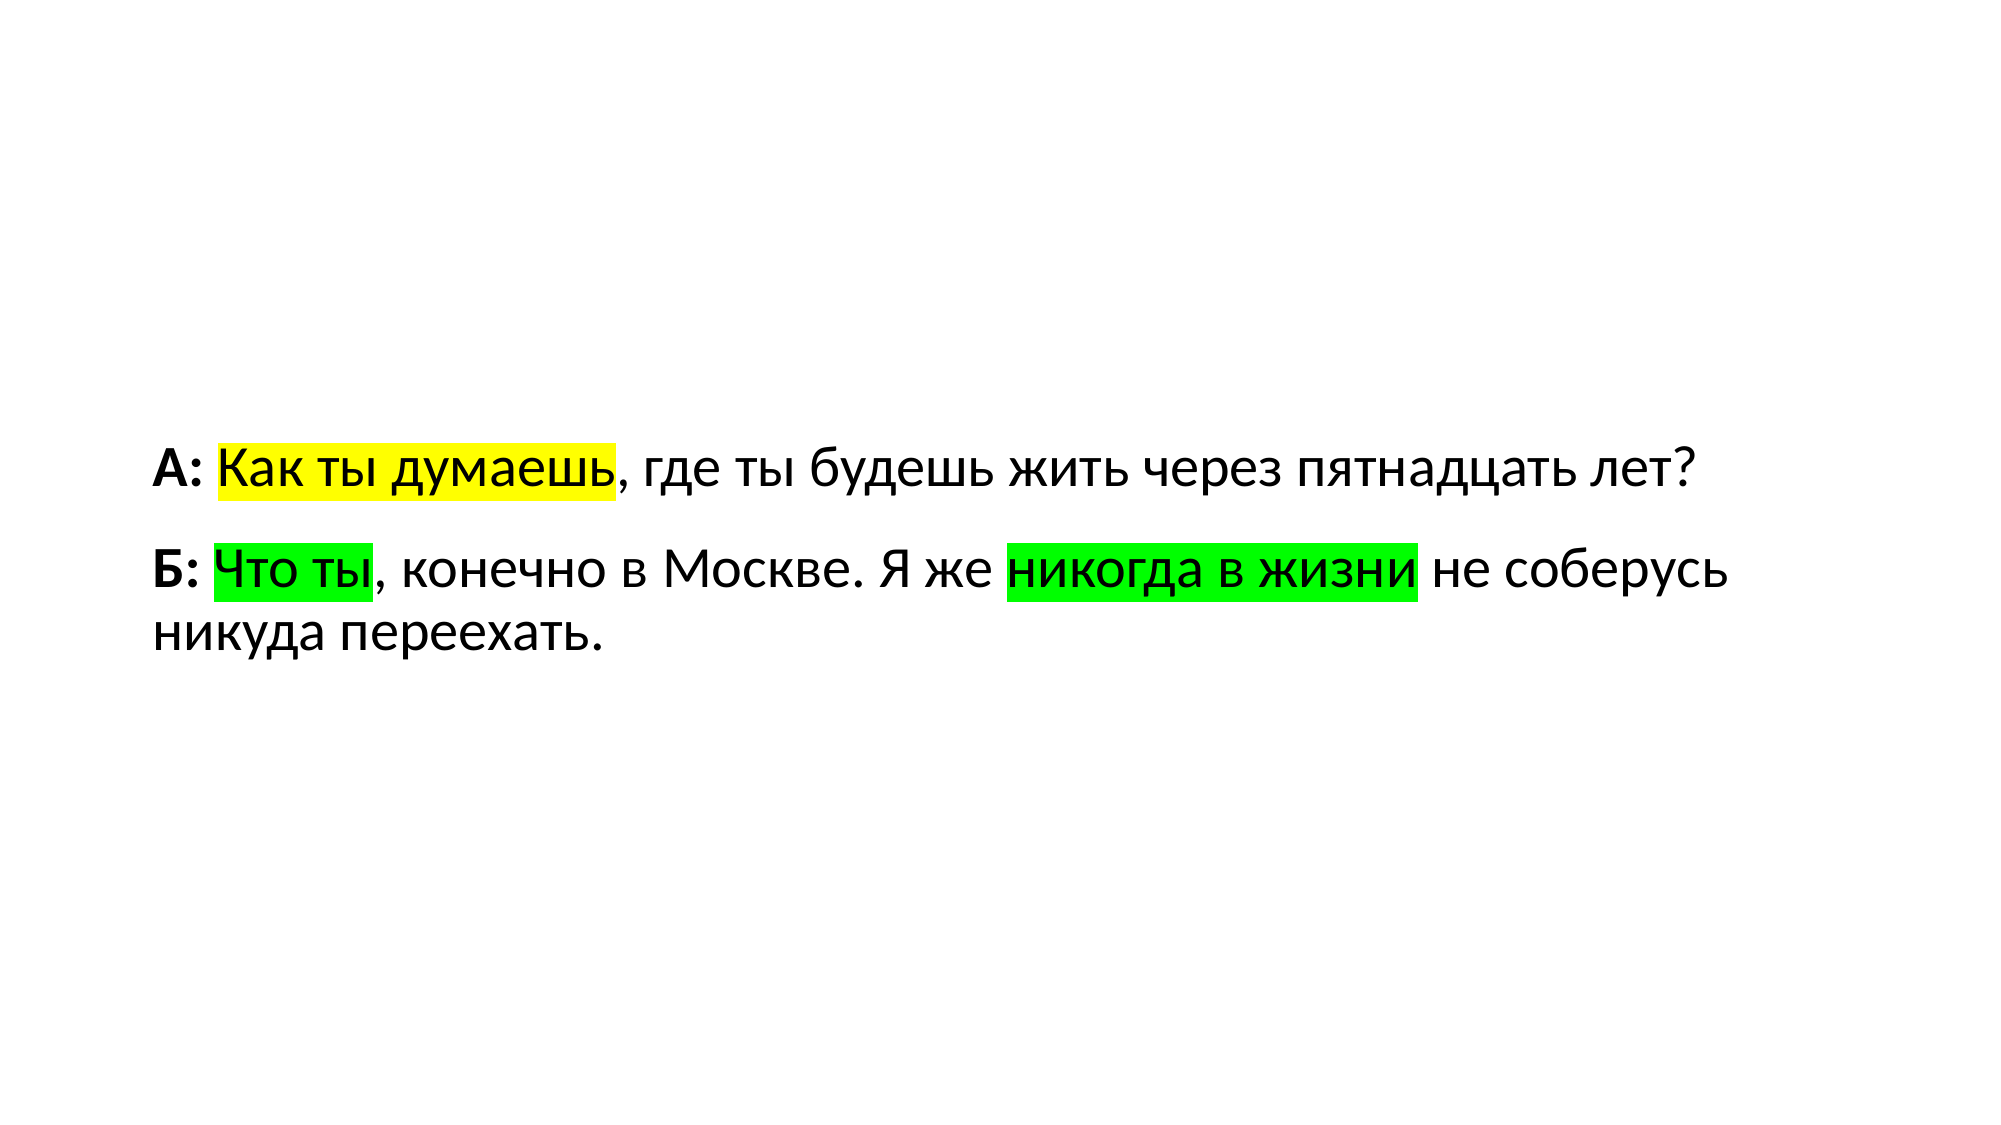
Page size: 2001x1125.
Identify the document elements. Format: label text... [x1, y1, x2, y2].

list А: Как ты думаешь, где ты будешь жить через пятнадцать лет? Б: Что ты, конечно в Москве. Я же никогда в жизни не соберусь никуда переехать. [137, 85, 1863, 1014]
